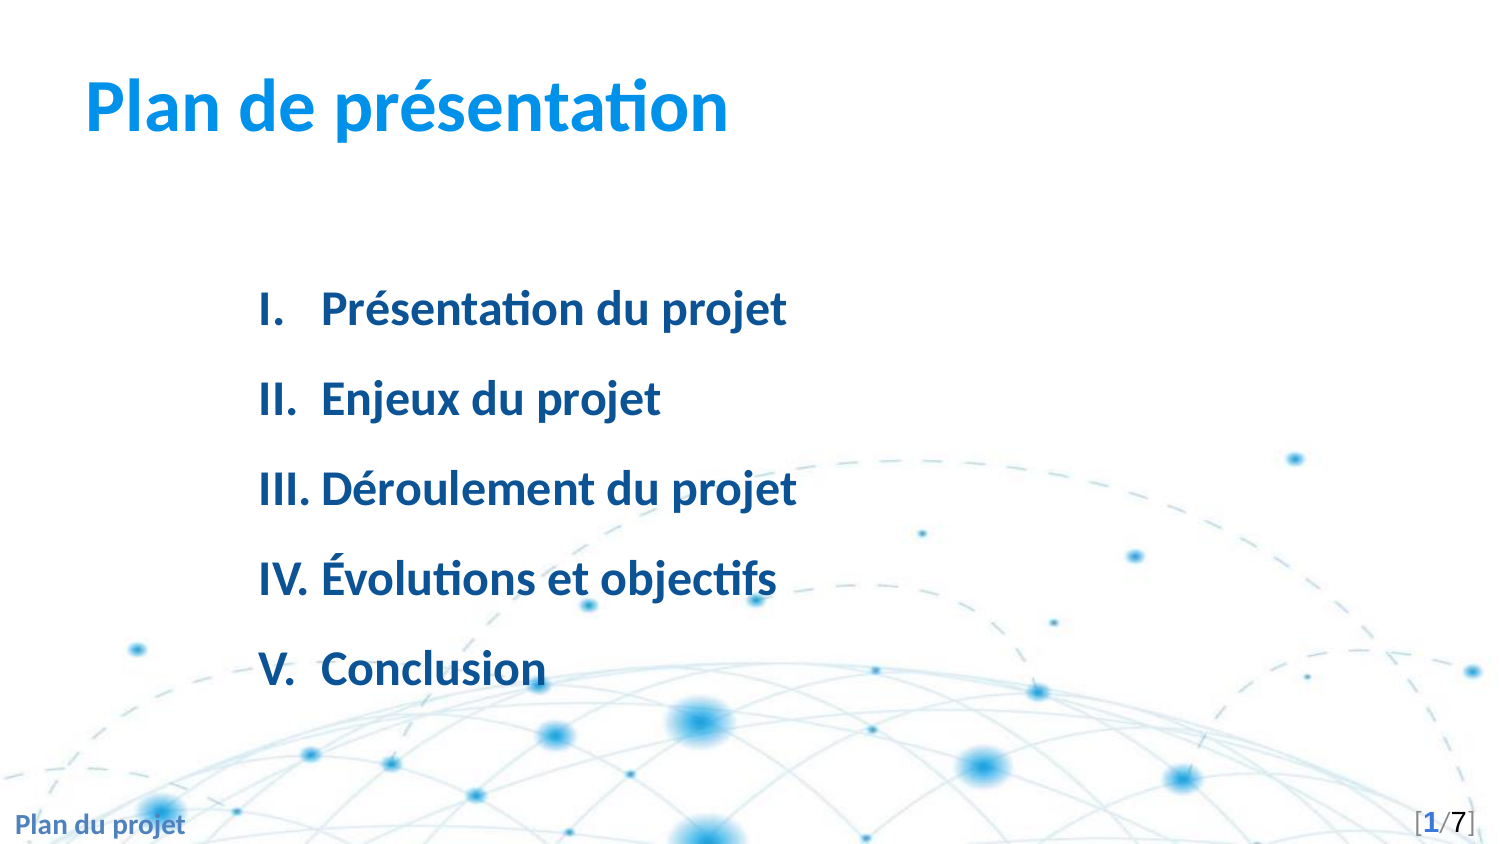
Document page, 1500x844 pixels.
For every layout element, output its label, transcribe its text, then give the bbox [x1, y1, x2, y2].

slide_number [1/7] [1365, 798, 1491, 844]
text_box Plan du projet [0, 790, 1293, 836]
text_box Présentation du projet Enjeux du projet Déroulement du projet Évolutions et objectifs Conclusion [231, 230, 1167, 728]
title Plan de présentation [70, 62, 1444, 141]
picture [0, 0, 1499, 844]
